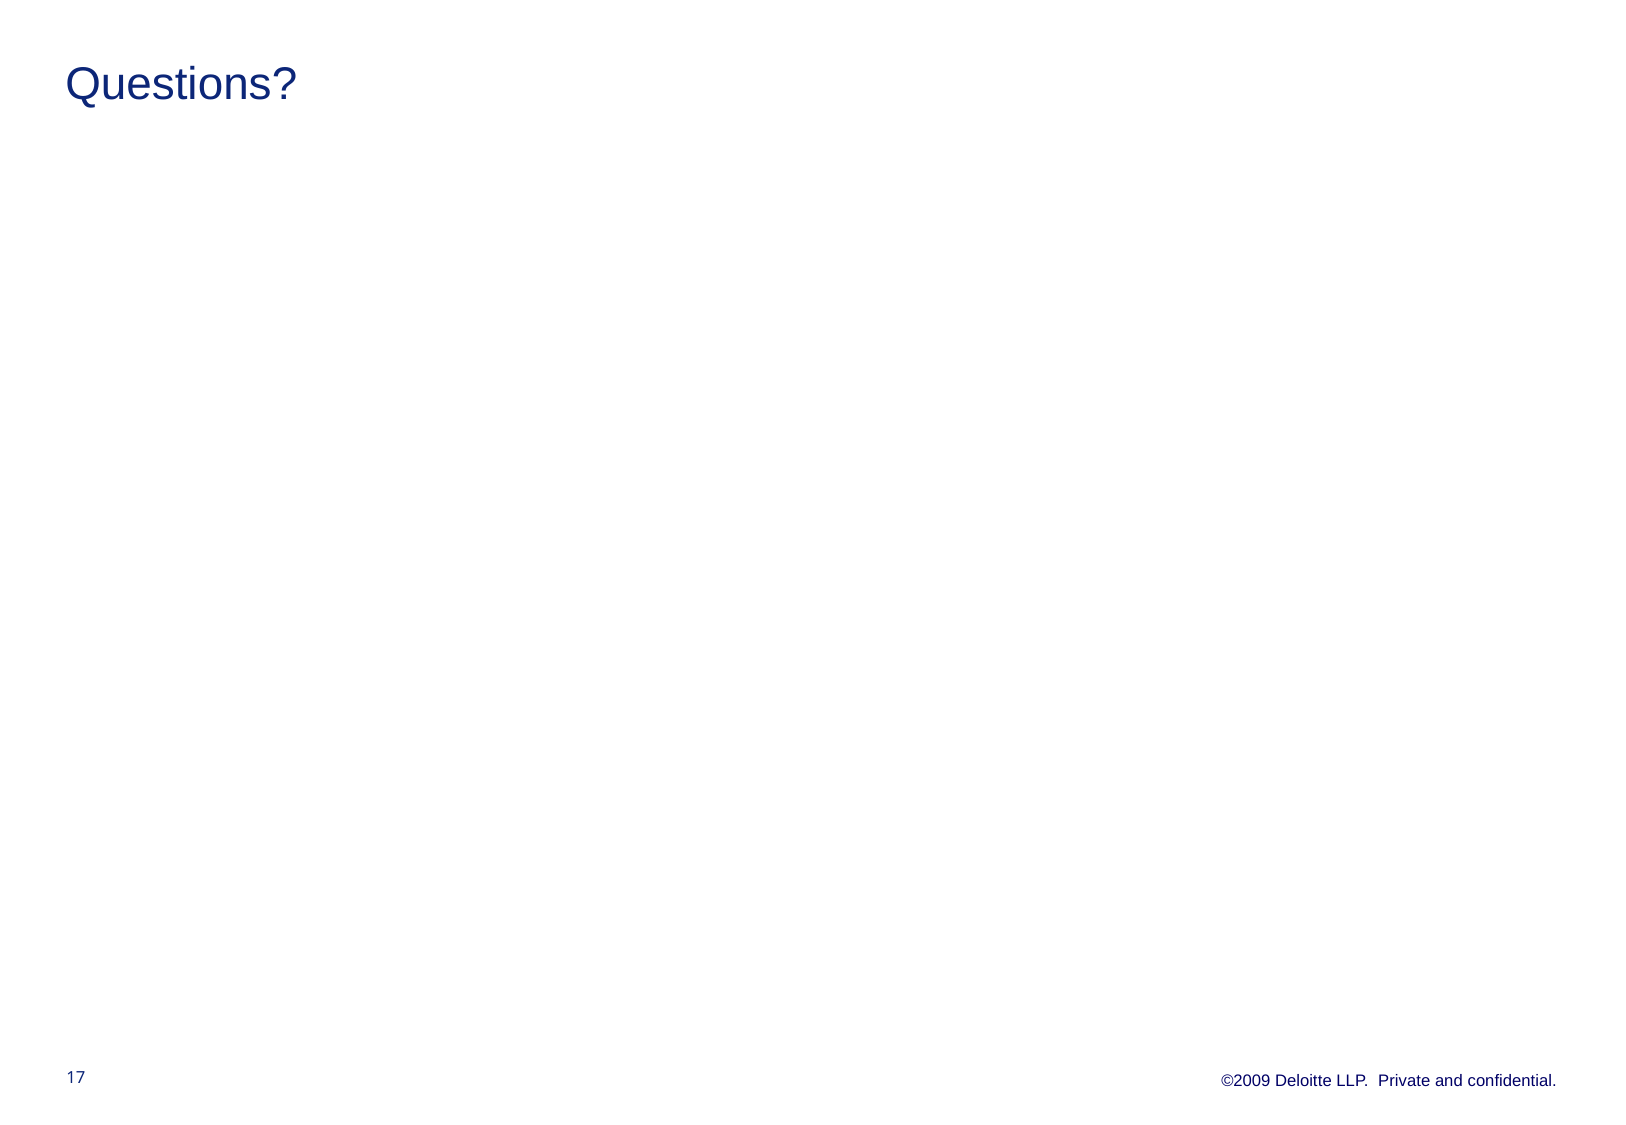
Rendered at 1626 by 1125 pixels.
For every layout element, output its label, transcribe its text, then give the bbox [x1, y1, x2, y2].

title Questions? [65, 58, 1557, 161]
slide_number 17 [66, 1069, 406, 1091]
